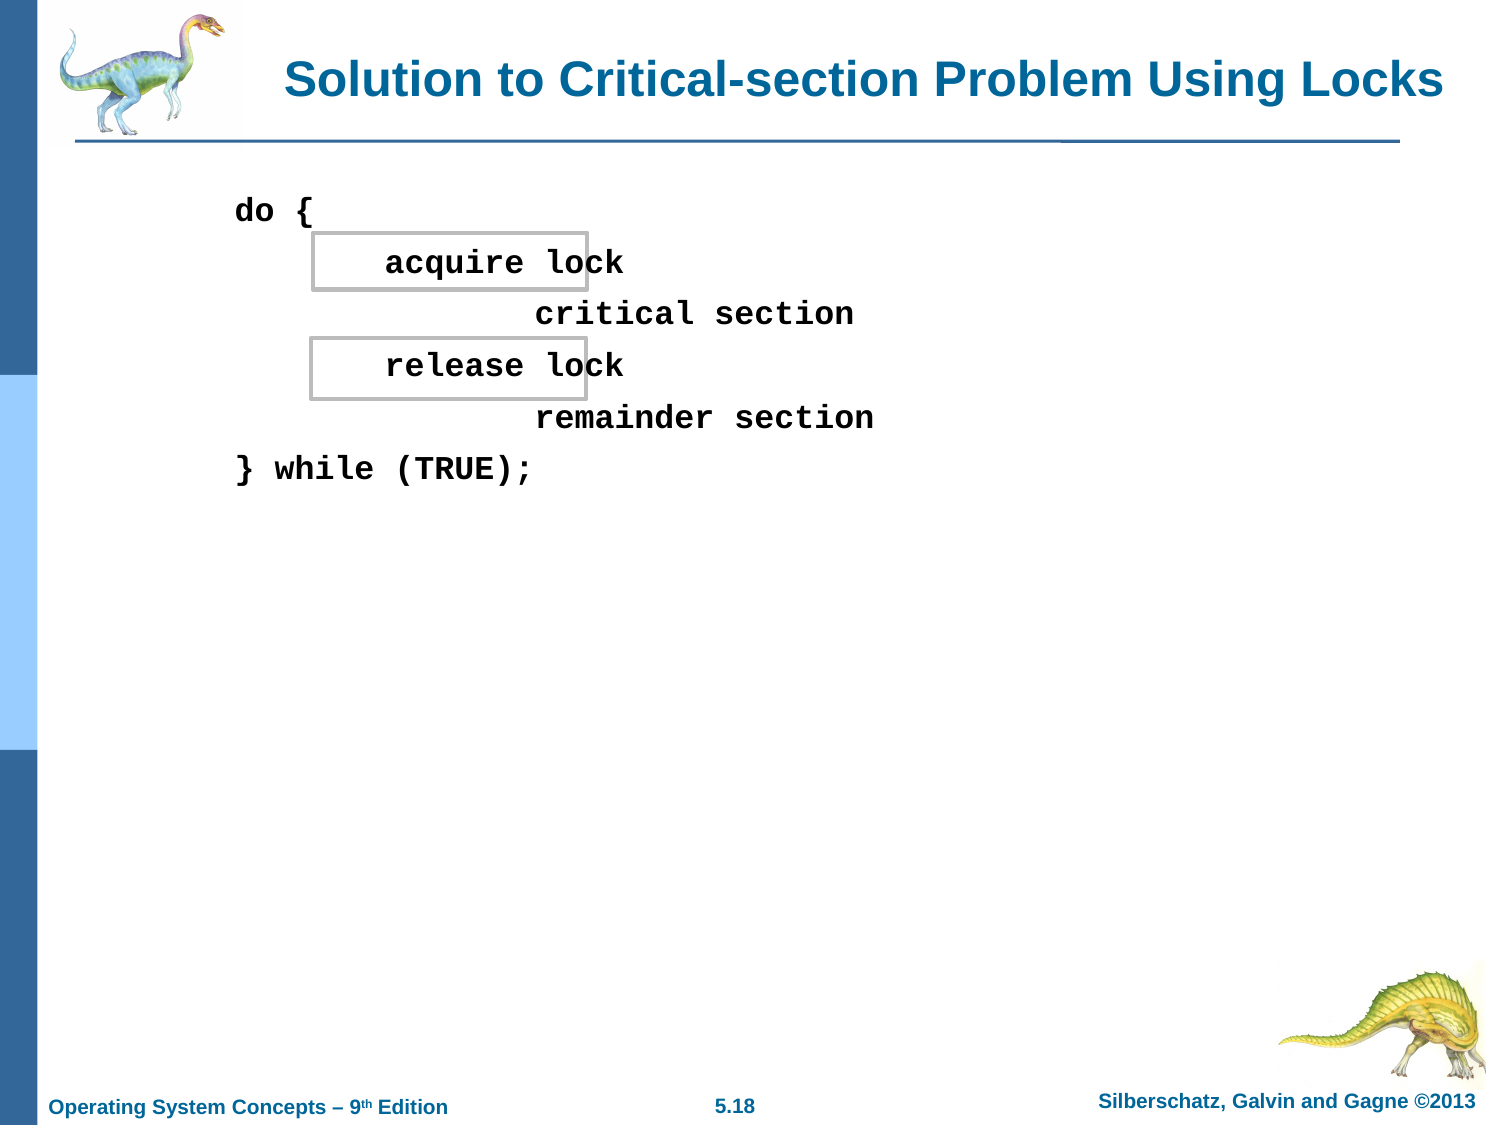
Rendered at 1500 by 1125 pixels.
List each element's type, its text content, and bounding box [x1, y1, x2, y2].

list do { acquire lock critical section release lock remainder section } while (TRUE); [163, 181, 1432, 925]
title Solution to Critical-section Problem Using Locks [195, 19, 1500, 115]
picture [1275, 959, 1486, 1090]
picture [46, 0, 243, 149]
